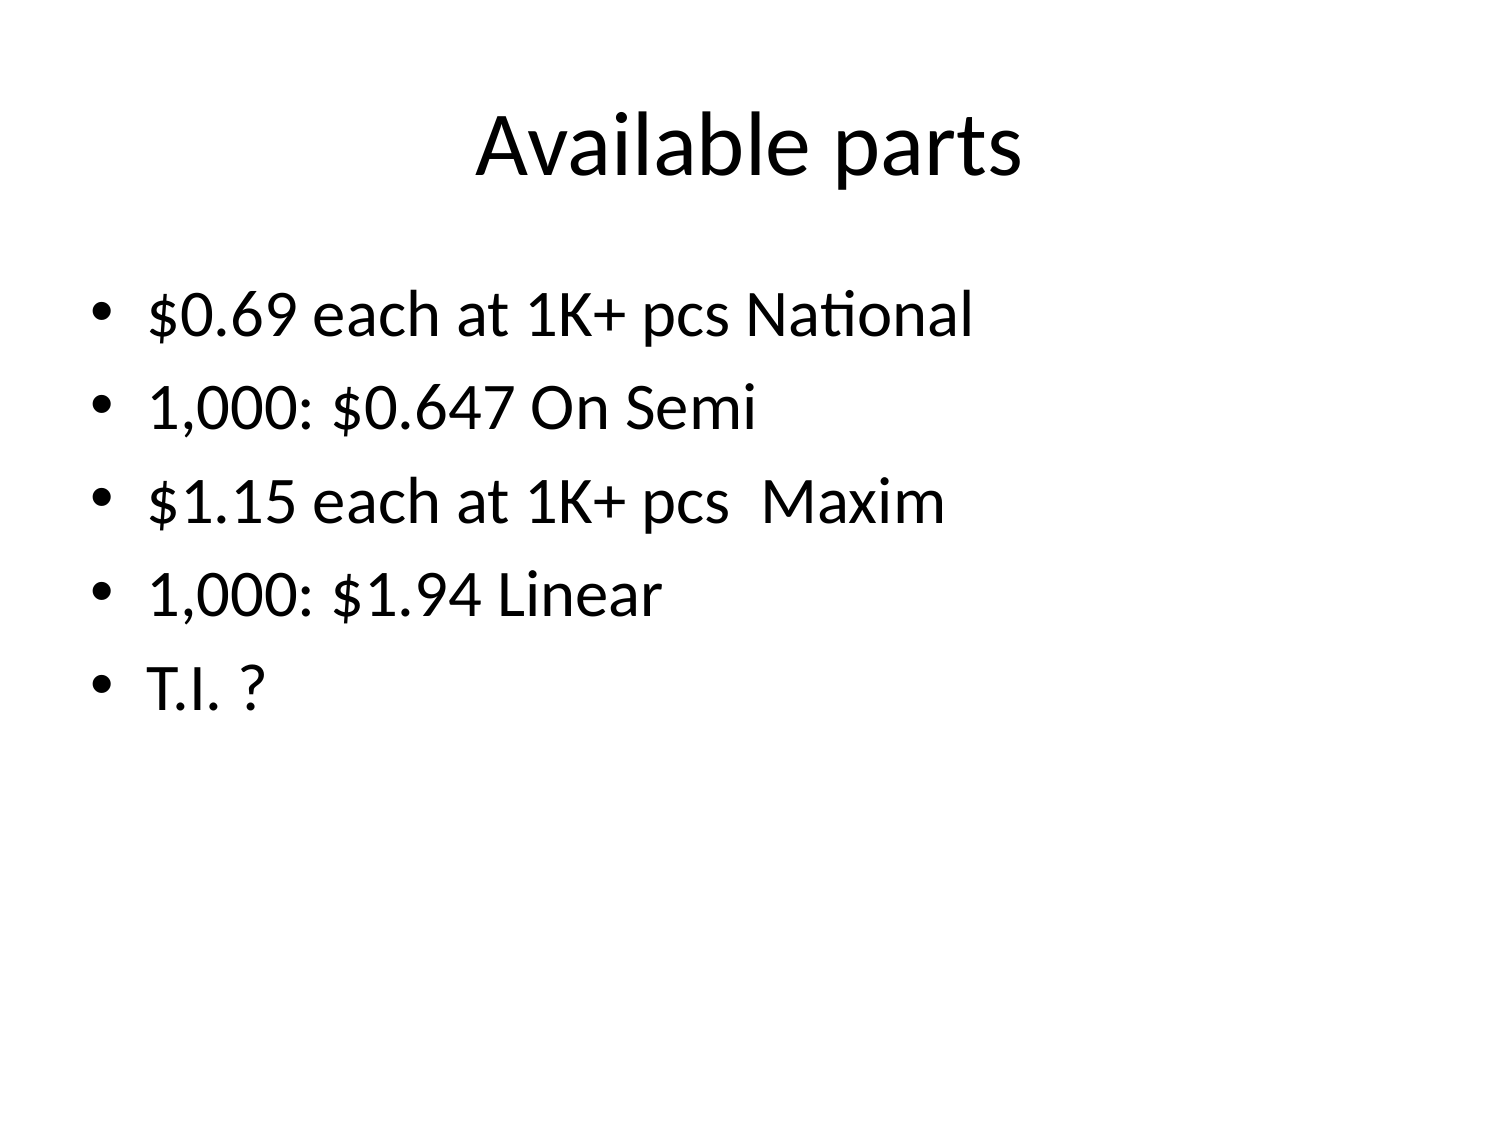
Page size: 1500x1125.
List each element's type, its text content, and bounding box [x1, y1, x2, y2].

title Available parts [75, 45, 1425, 233]
list $0.69 each at 1K+ pcs National 1,000: $0.647 On Semi $1.15 each at 1K+ pcs Maxim 1,000: $1.94 Linear T.I. ? [75, 262, 1425, 1005]
